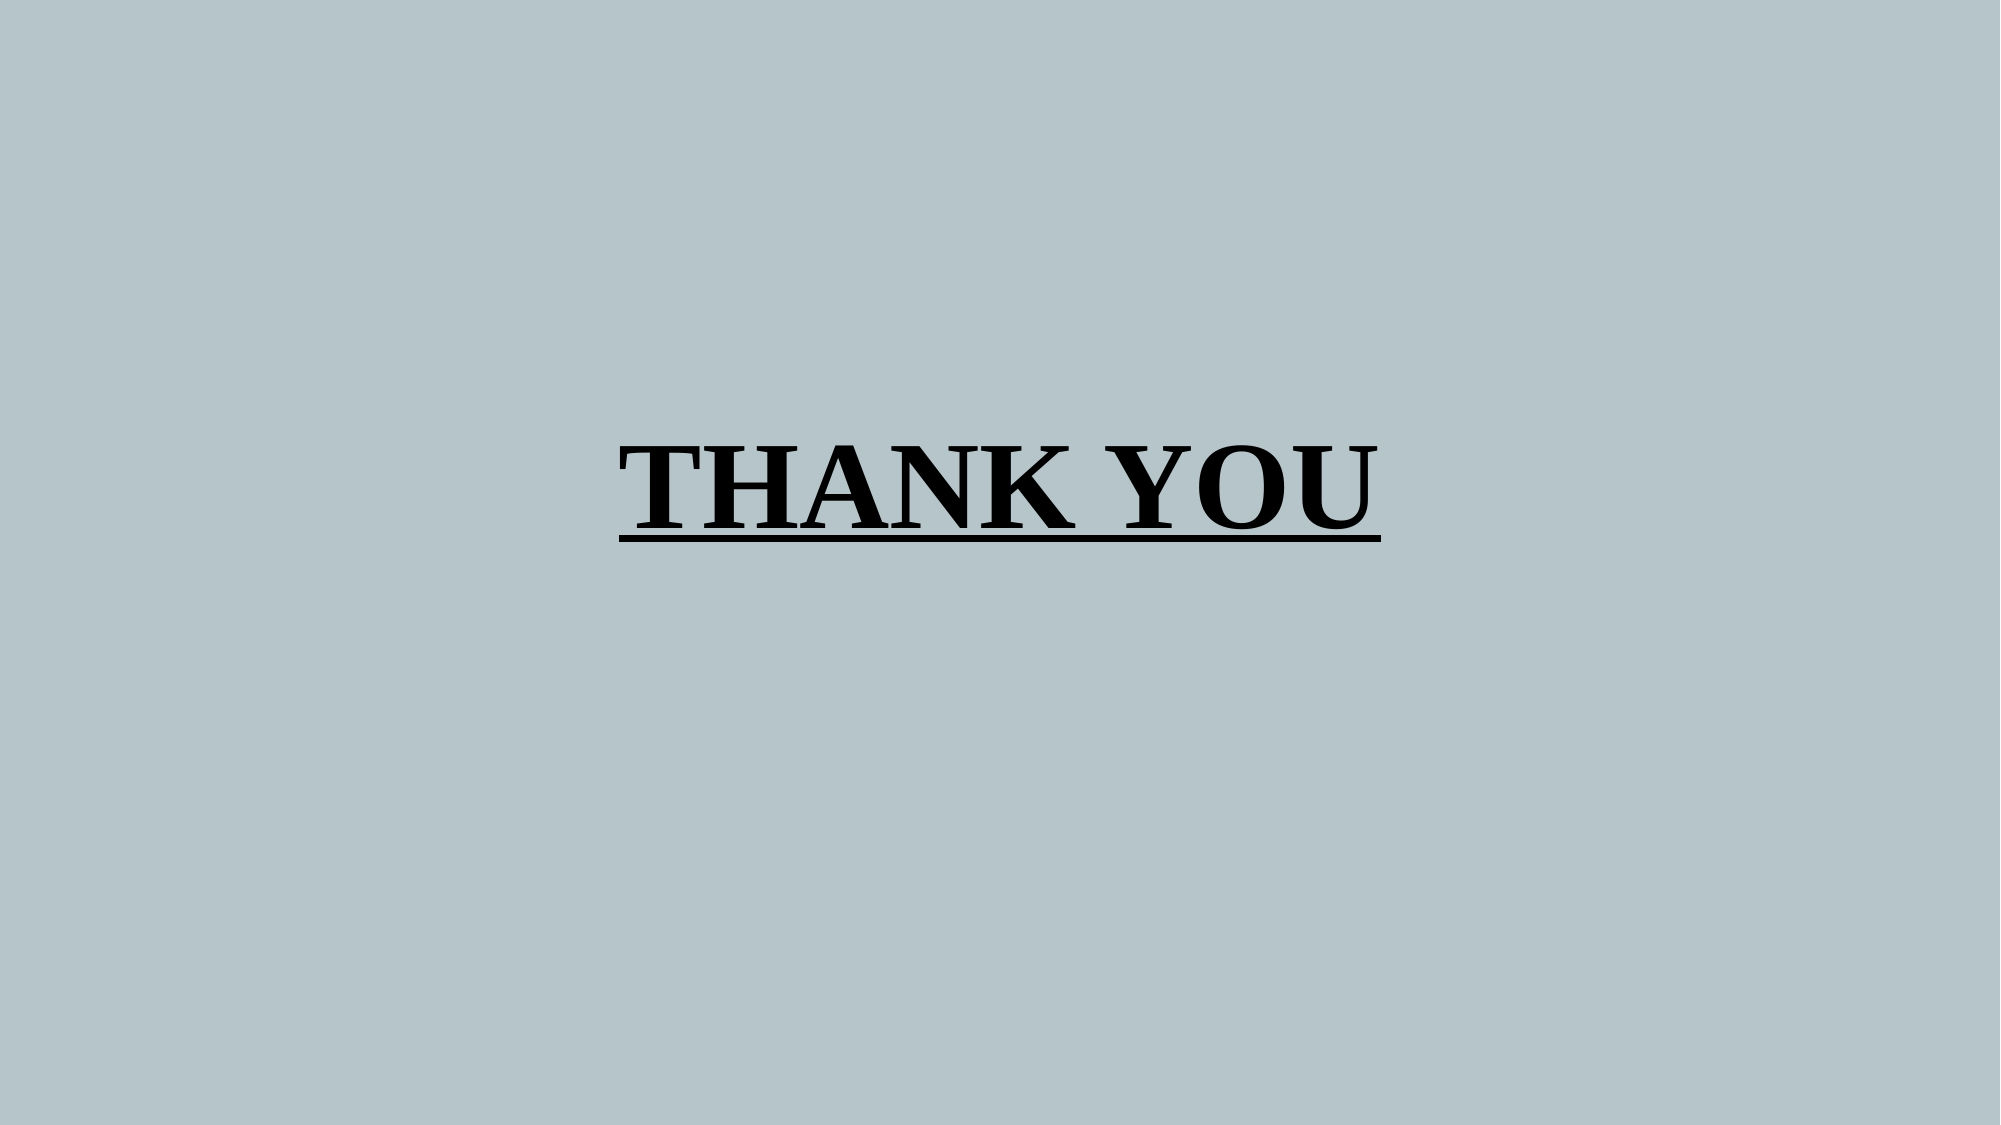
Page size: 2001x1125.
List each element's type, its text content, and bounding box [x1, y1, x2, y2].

text_box THANK YOU [568, 395, 1432, 561]
